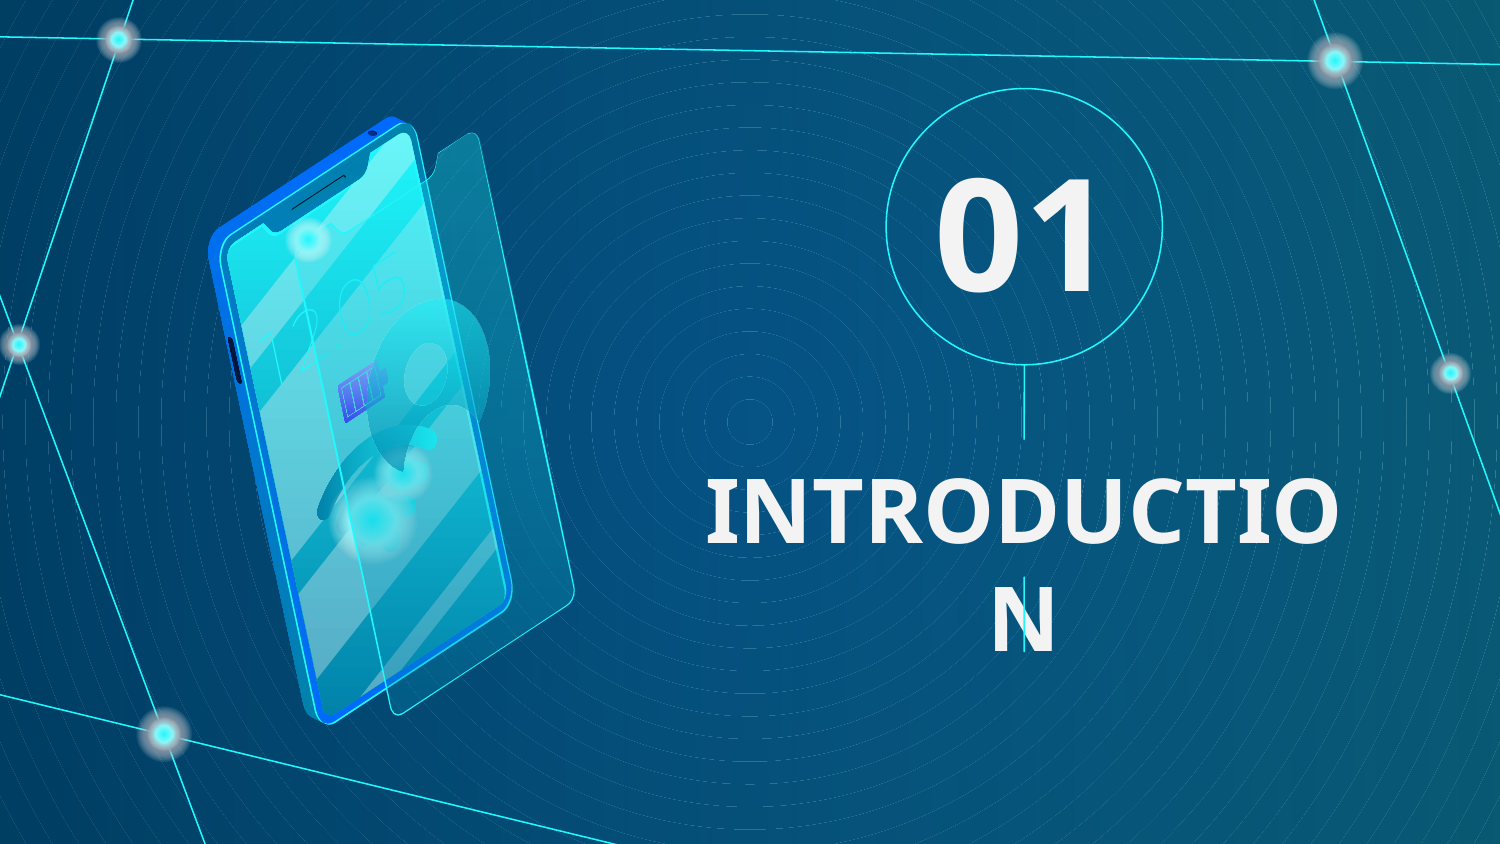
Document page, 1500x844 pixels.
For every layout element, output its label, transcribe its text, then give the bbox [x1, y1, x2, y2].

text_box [0, 115, 576, 729]
text_box [886, 172, 897, 281]
text_box [937, 334, 1112, 365]
title INTRODUCTION [666, 439, 1382, 578]
title 01 [897, 120, 1152, 334]
text_box [936, 88, 1113, 120]
text_box [1152, 174, 1163, 280]
